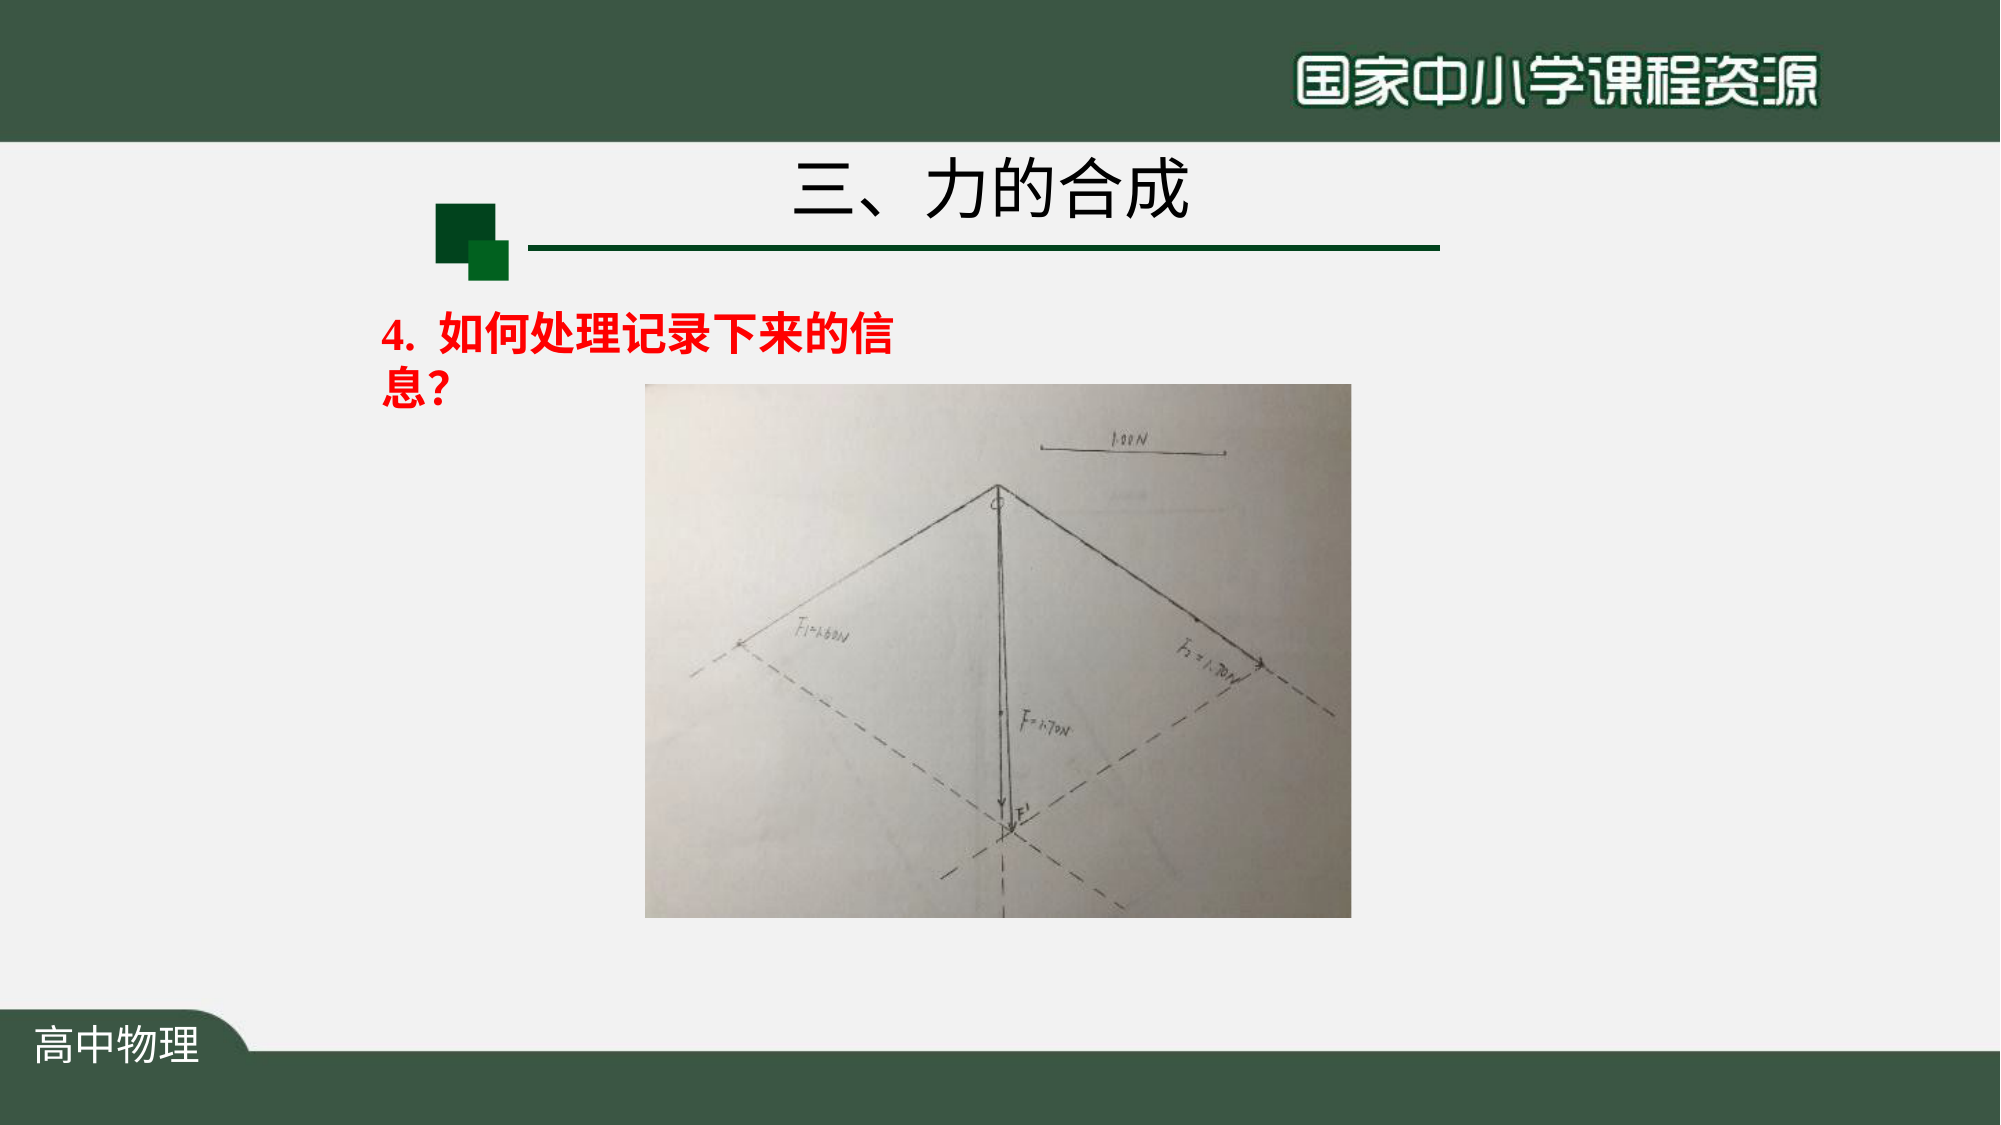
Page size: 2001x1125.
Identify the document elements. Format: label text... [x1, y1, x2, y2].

picture [0, 0, 2000, 1125]
text_box [435, 203, 496, 264]
text_box 三、力的合成 [788, 144, 1193, 227]
text_box [468, 240, 509, 281]
text_box 4. 如何处理记录下来的信息？ [379, 302, 981, 415]
text_box [645, 384, 1352, 918]
footer 高中物理 [31, 1013, 202, 1125]
